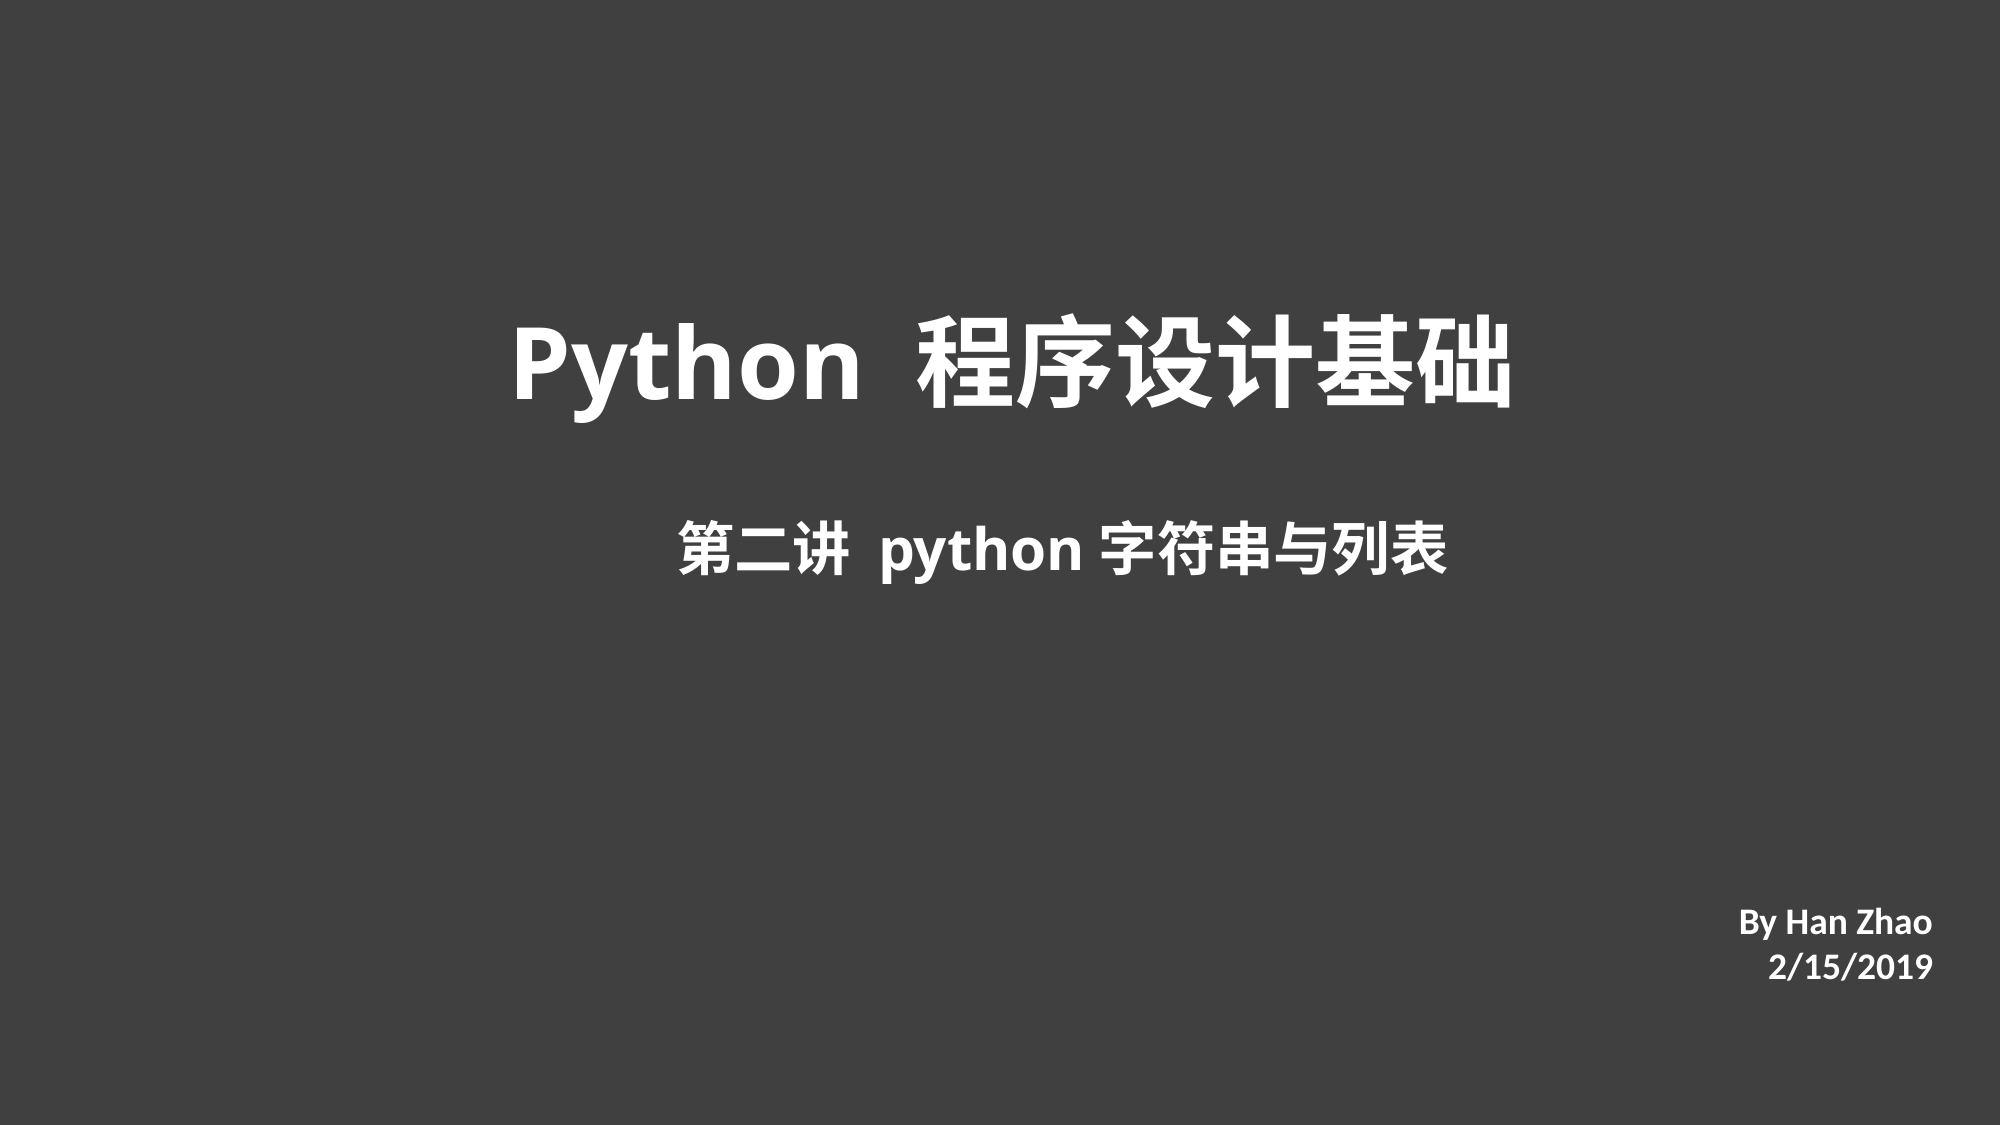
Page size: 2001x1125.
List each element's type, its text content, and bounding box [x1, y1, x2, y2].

text_box By Han Zhao 2/15/2019 [1723, 889, 1948, 995]
text_box Python 程序设计基础 [494, 292, 1531, 428]
text_box 第二讲 python字符串与列表 [661, 504, 1464, 590]
